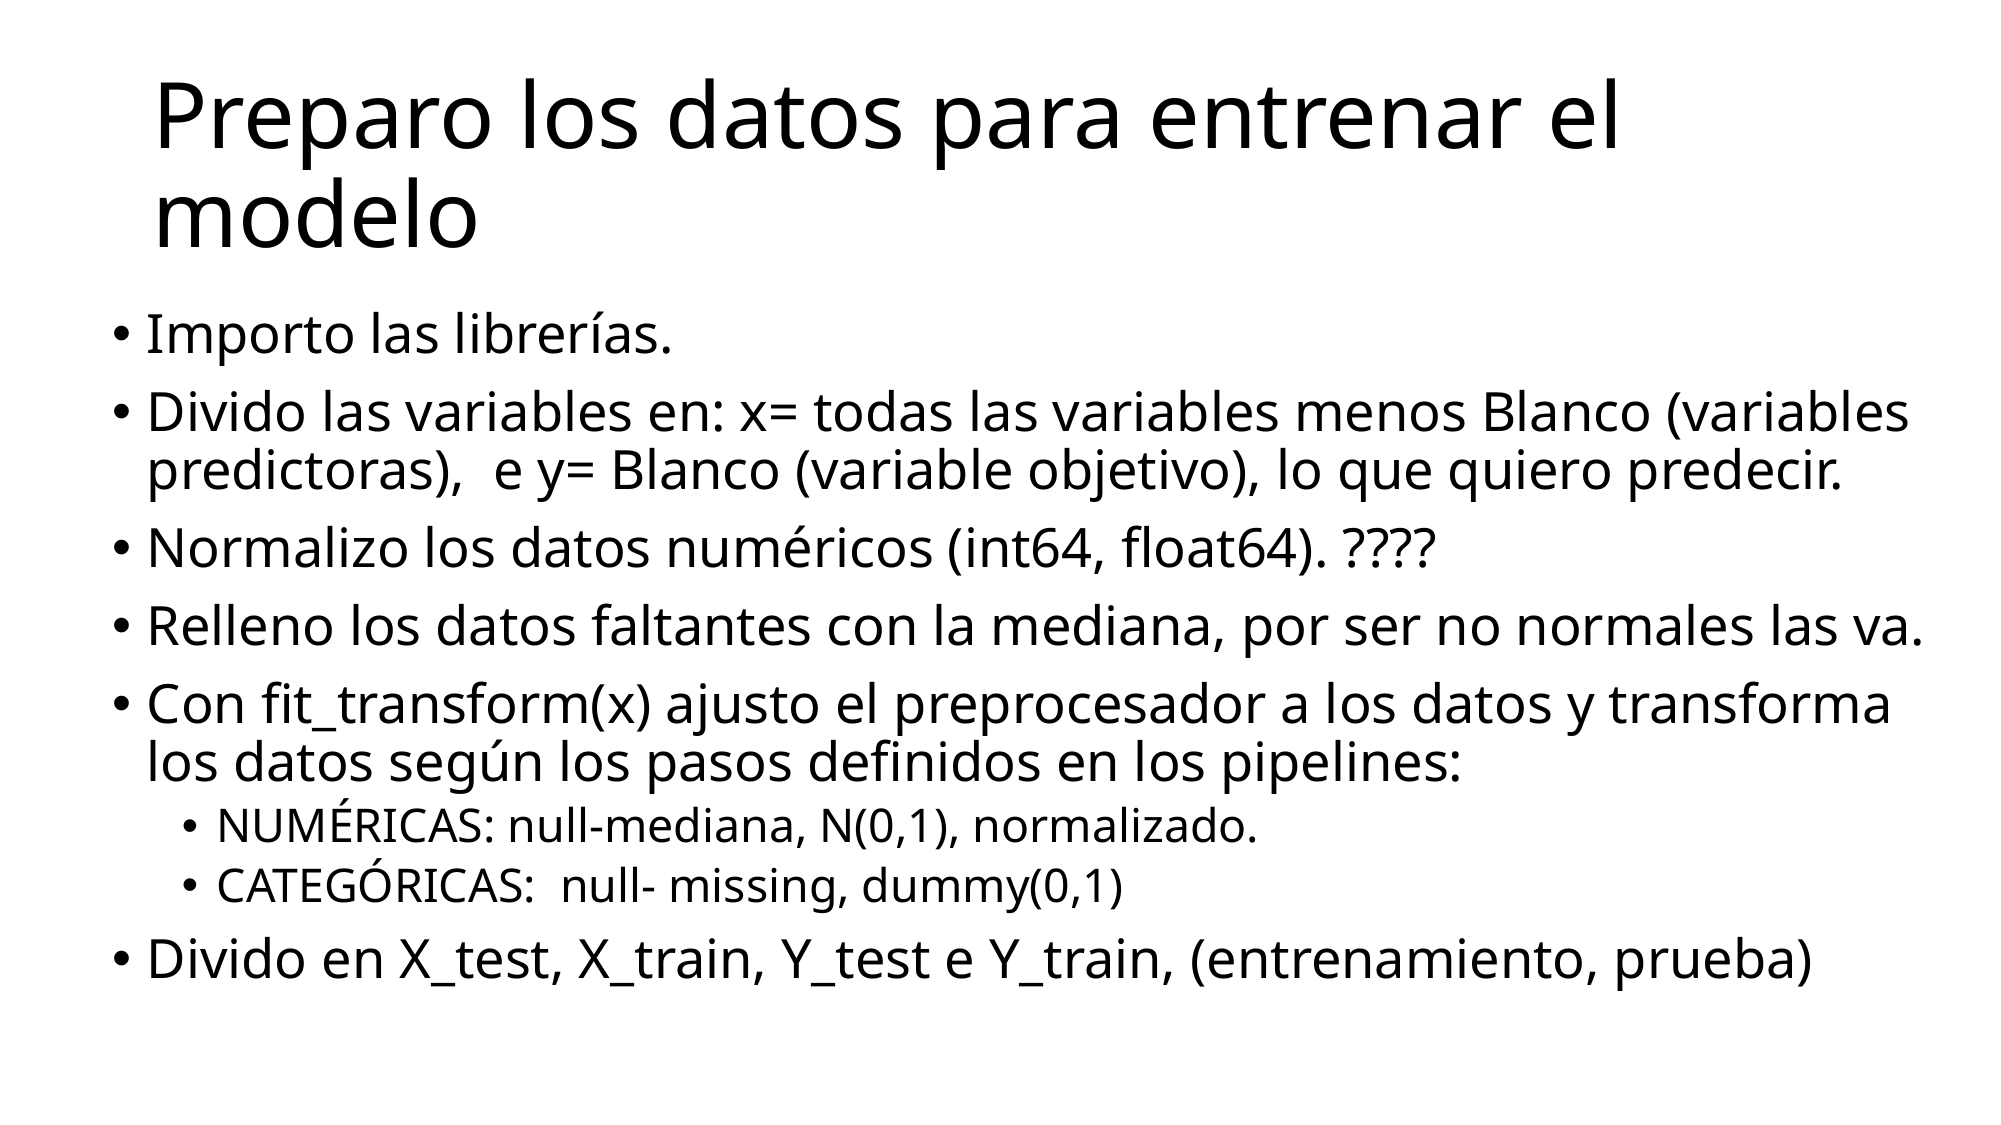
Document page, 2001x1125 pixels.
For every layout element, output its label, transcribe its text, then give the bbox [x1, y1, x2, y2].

title Preparo los datos para entrenar el modelo [137, 59, 1863, 278]
list Importo las librerías. Divido las variables en: x= todas las variables menos Blanco (variables predictoras), e y= Blanco (variable objetivo), lo que quiero predecir. Normalizo los datos numéricos (int64, float64). ???? Relleno los datos faltantes con la mediana, por ser no normales las va. Con fit_transform(x) ajusto el preprocesador a los datos y transforma los datos según los pasos definidos en los pipelines: NUMÉRICAS: null-mediana, N(0,1), normalizado. CATEGÓRICAS: null- missing, dummy(0,1) Divido en X_test, X_train, Y_test e Y_train, (entrenamiento, prueba) [97, 299, 1942, 1014]
